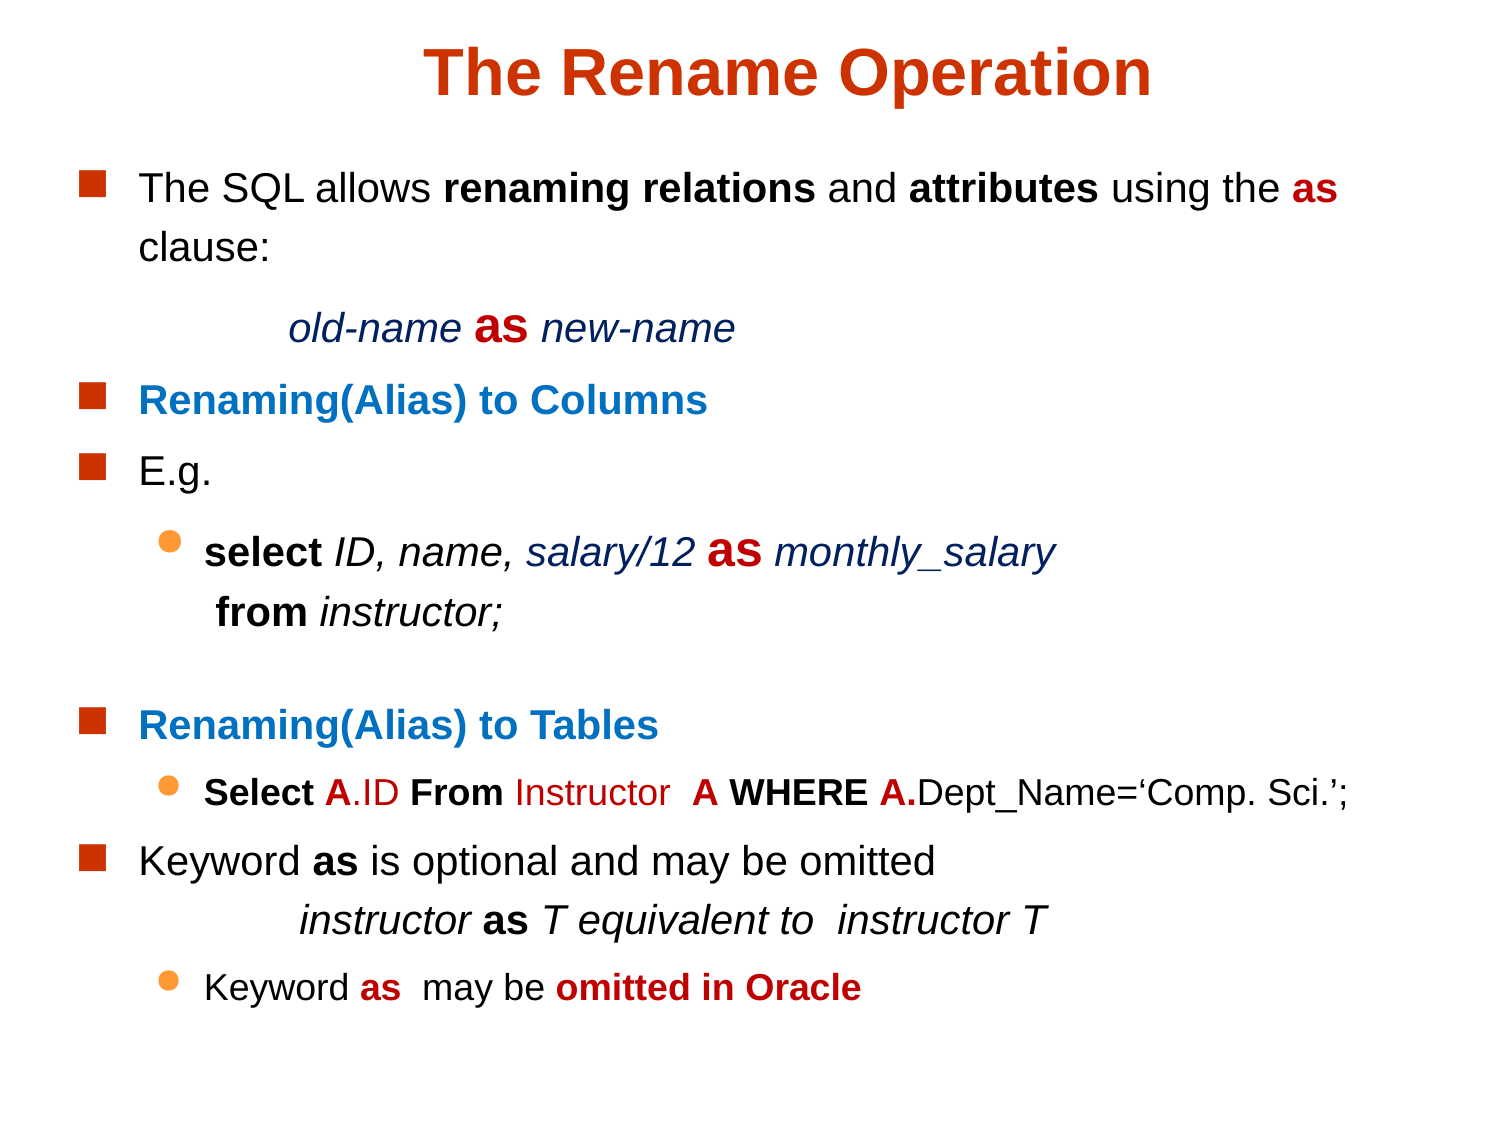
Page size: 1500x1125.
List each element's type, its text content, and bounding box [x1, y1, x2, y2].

list The SQL allows renaming relations and attributes using the as clause: old-name as new-name Renaming(Alias) to Columns E.g. select ID, name, salary/12 as monthly_salary from instructor; Renaming(Alias) to Tables Select A.ID From Instructor A WHERE A.Dept_Name=‘Comp. Sci.’; Keyword as is optional and may be omitted instructor as T equivalent to instructor T Keyword as may be omitted in Oracle [67, 145, 1451, 1000]
title The Rename Operation [125, 18, 1452, 120]
